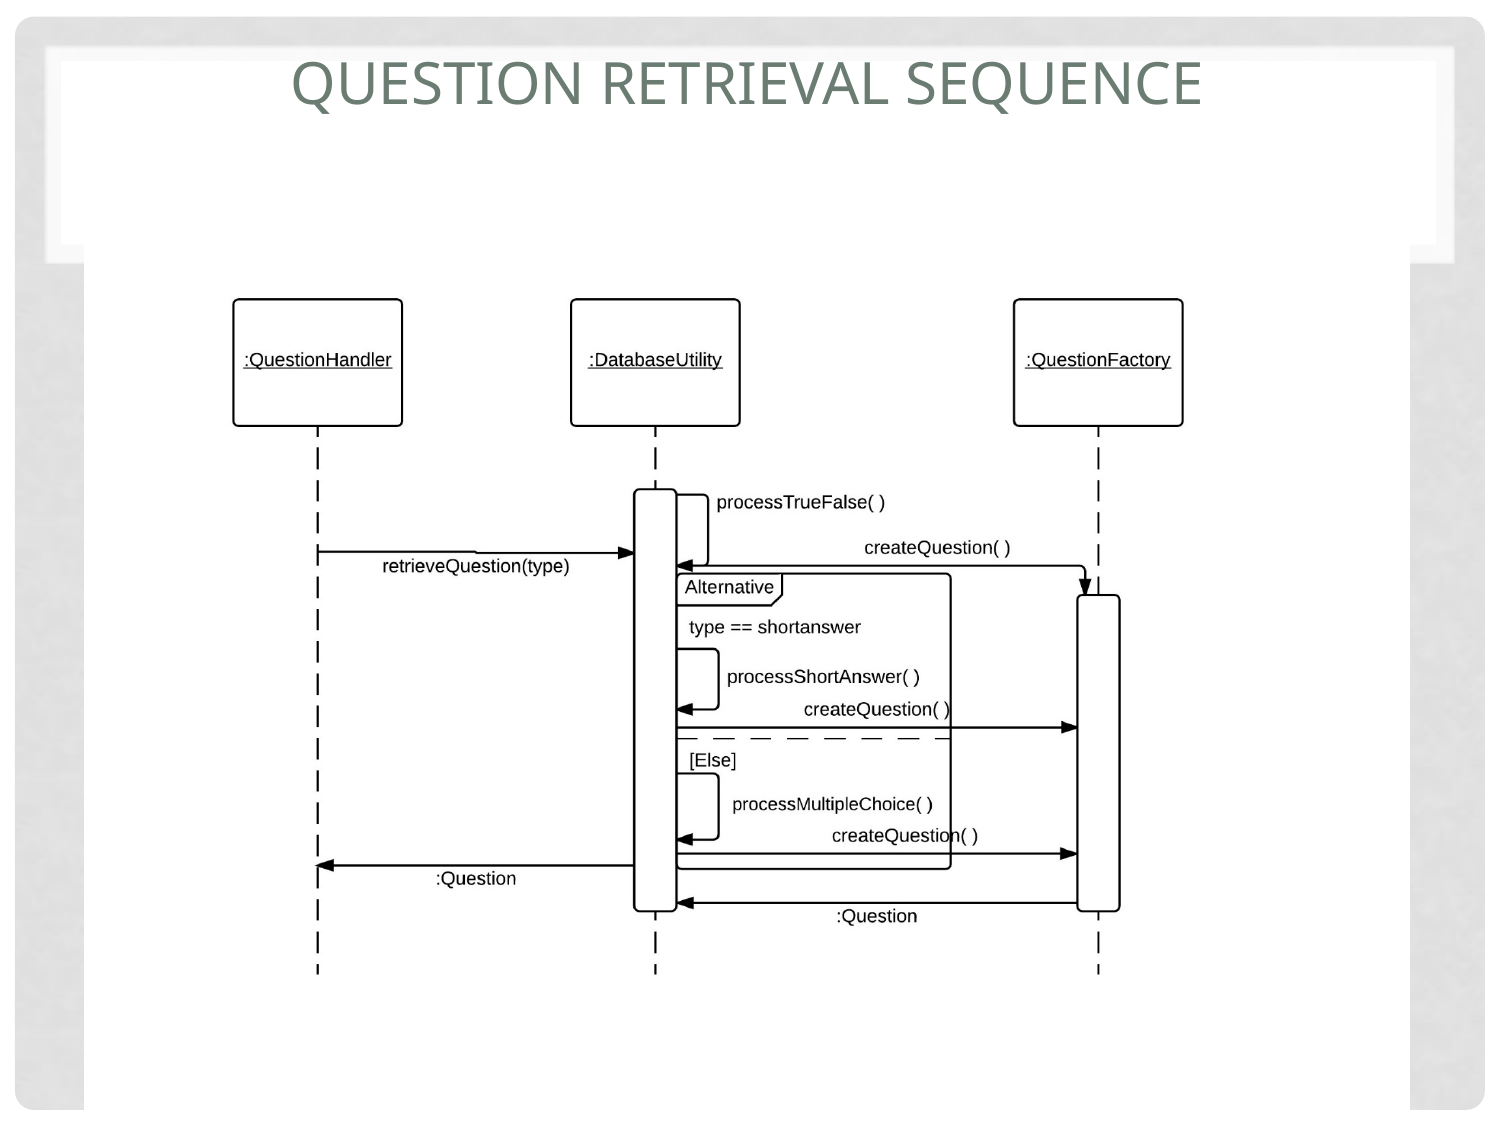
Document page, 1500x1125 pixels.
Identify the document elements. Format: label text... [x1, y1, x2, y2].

title Question Retrieval Sequence [69, 0, 1425, 167]
picture [84, 164, 1411, 1122]
